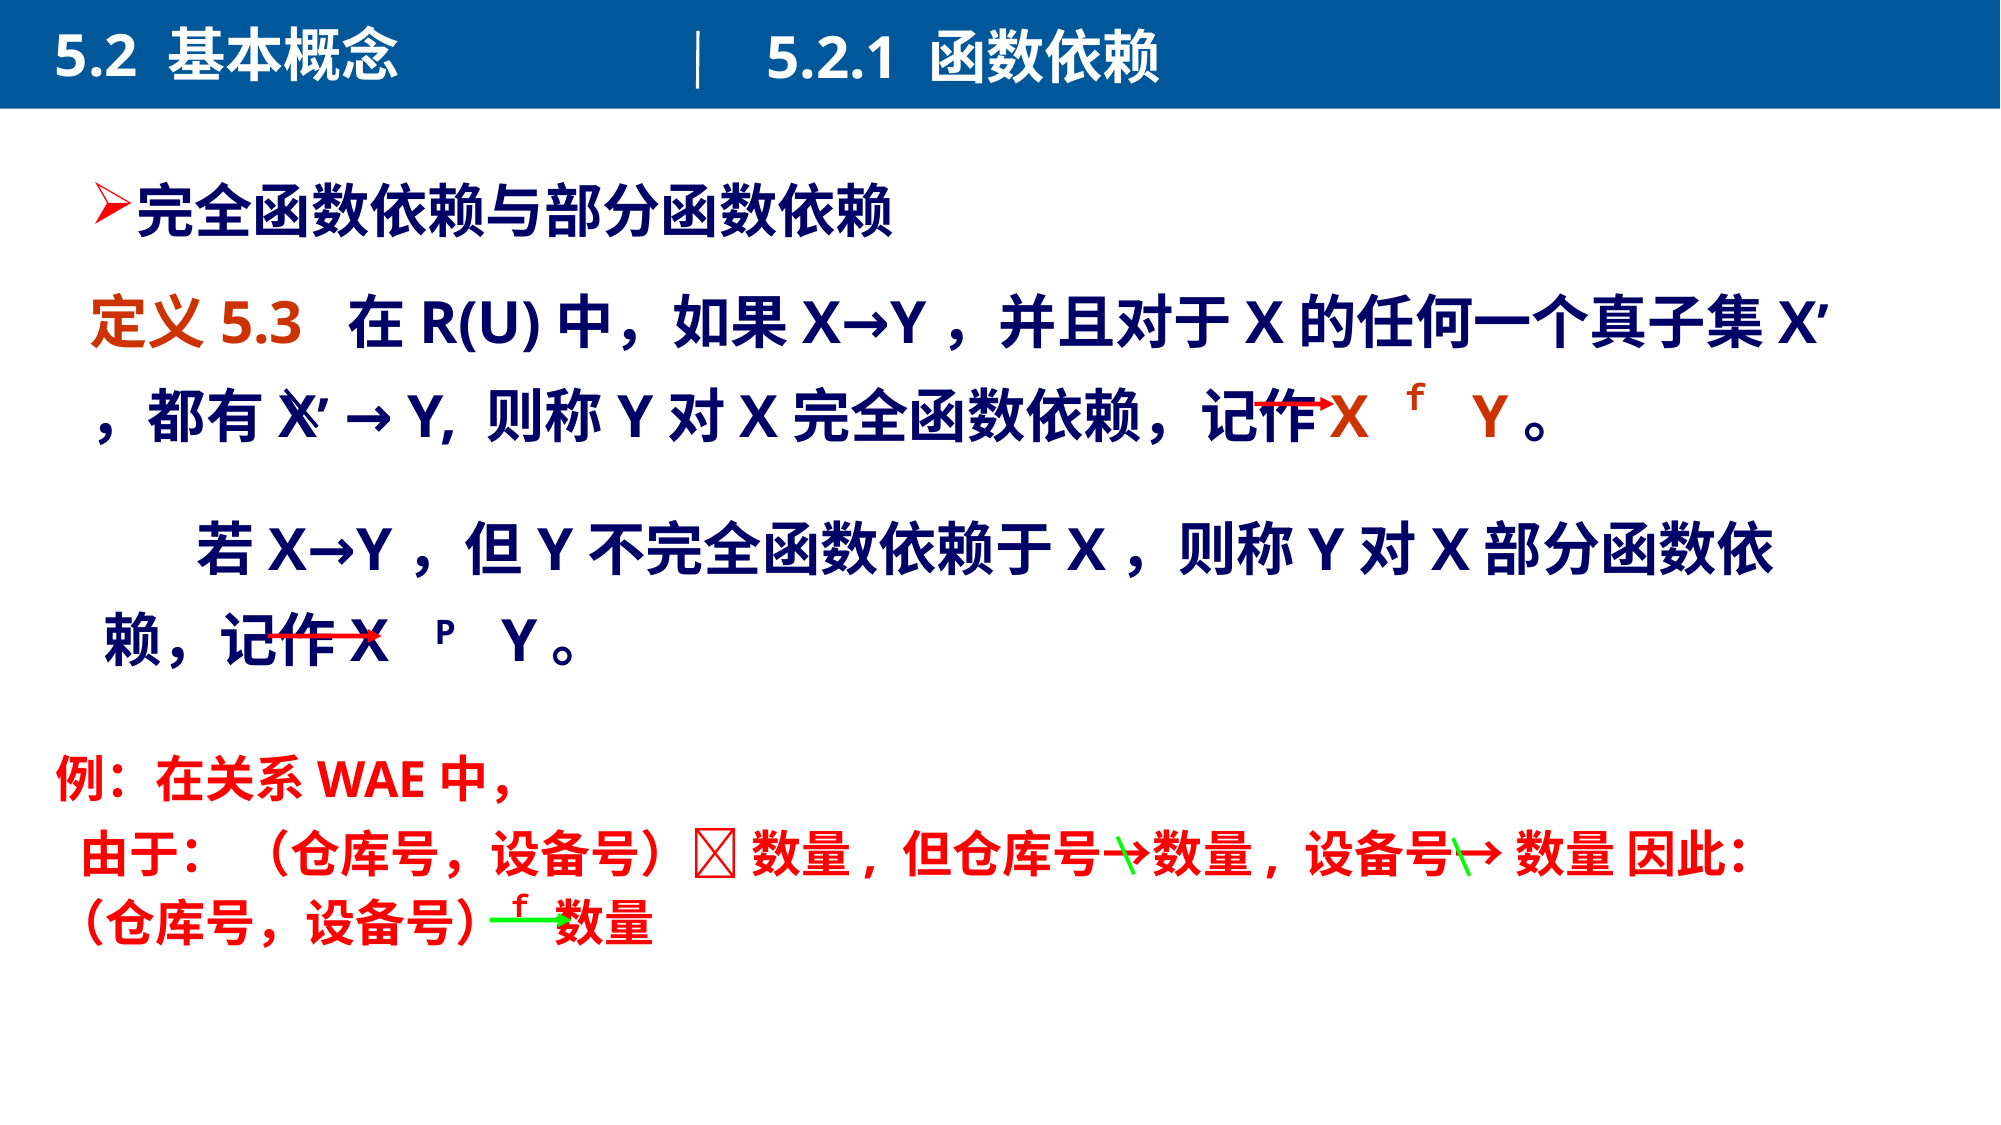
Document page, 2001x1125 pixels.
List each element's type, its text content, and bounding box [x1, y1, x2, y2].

text_box 完全函数依赖与部分函数依赖 [74, 174, 1350, 256]
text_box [41, 739, 1819, 961]
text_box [88, 484, 1849, 682]
text_box 5.2 基本概念 [40, 10, 870, 96]
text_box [74, 256, 1849, 546]
text_box [0, 0, 2000, 109]
text_box 5.2.1 函数依赖 [751, 12, 2000, 98]
